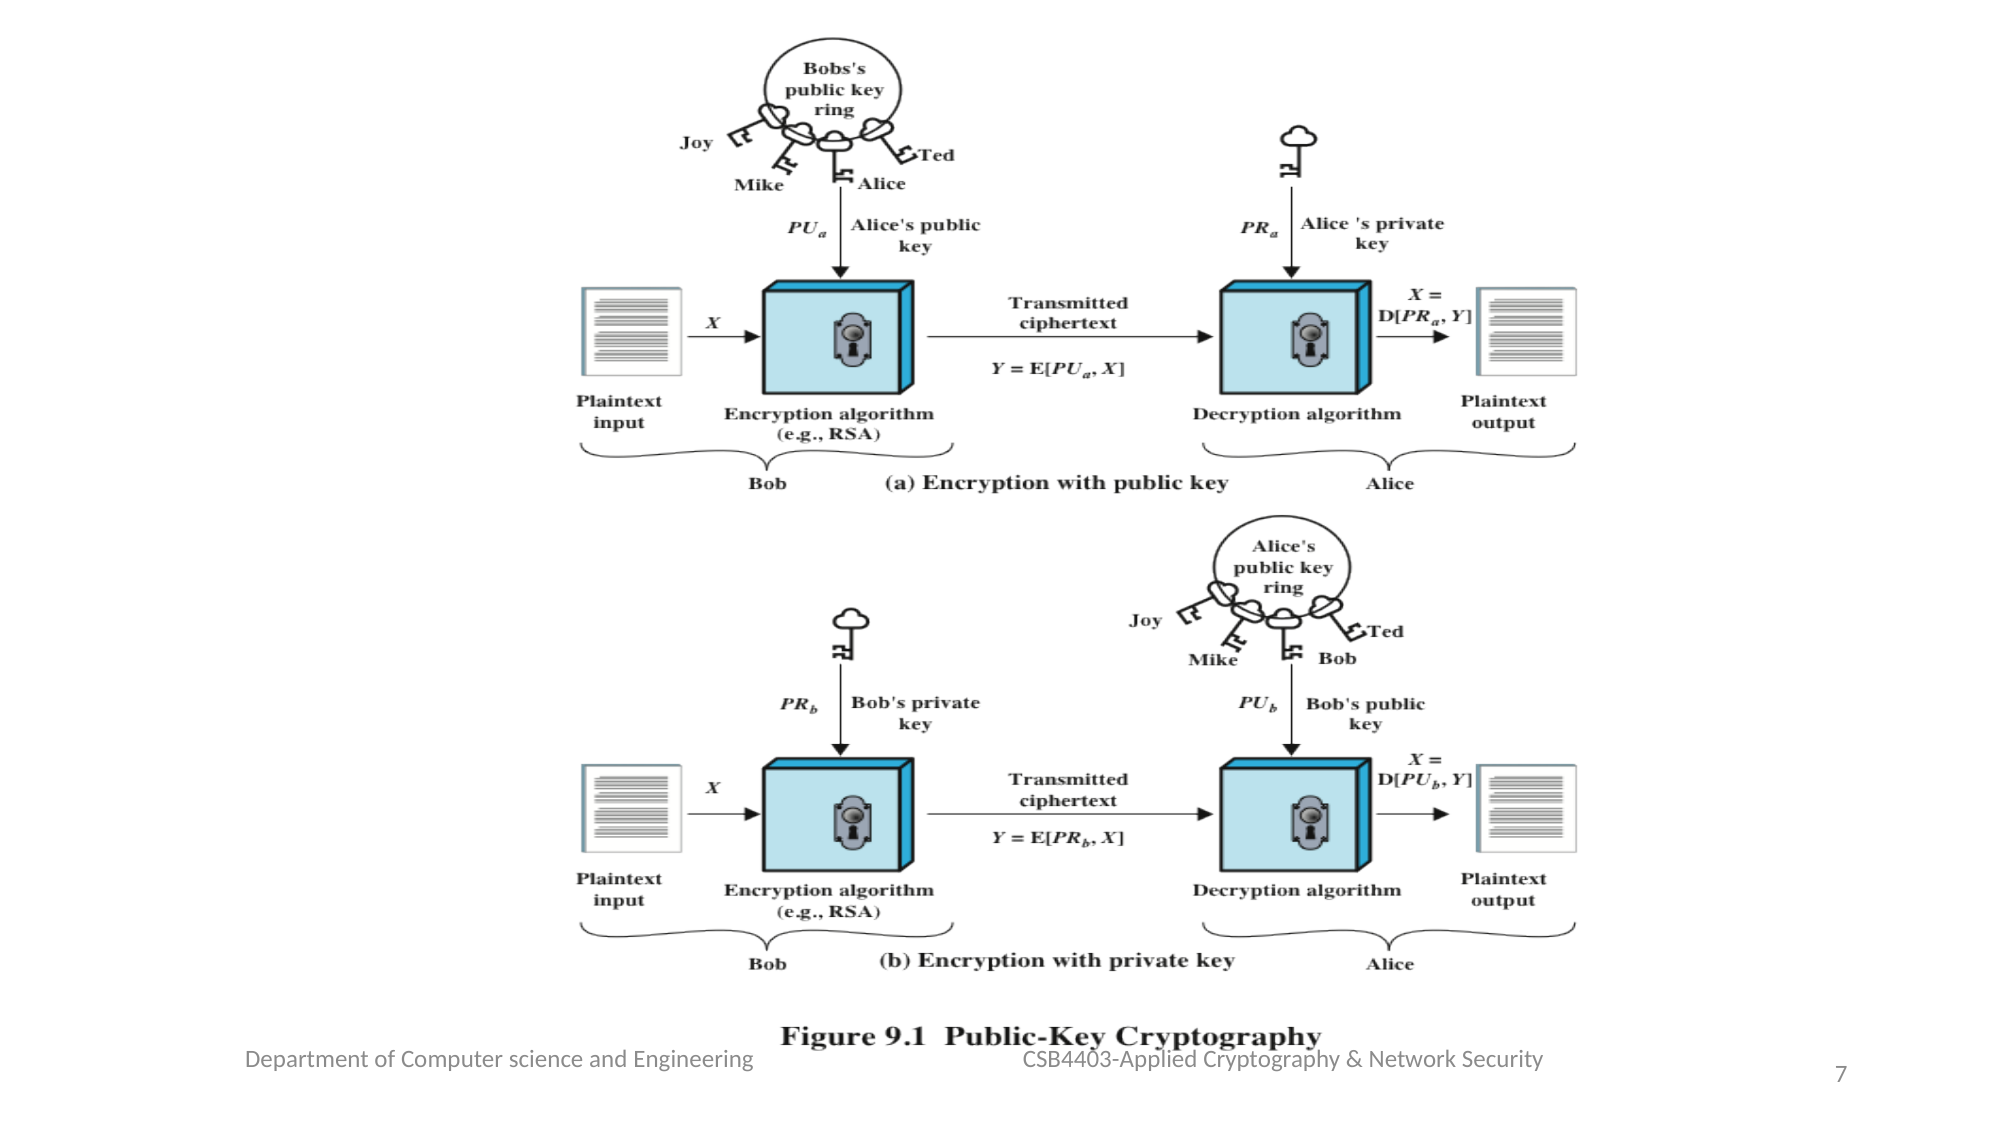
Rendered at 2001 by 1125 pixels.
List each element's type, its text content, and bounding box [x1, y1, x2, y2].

footer Department of Computer science and Engineering CSB4403-Applied Cryptography & Network Security [228, 1042, 487, 1103]
slide_number 7 [1601, 1042, 1863, 1103]
picture [487, 0, 1601, 1125]
